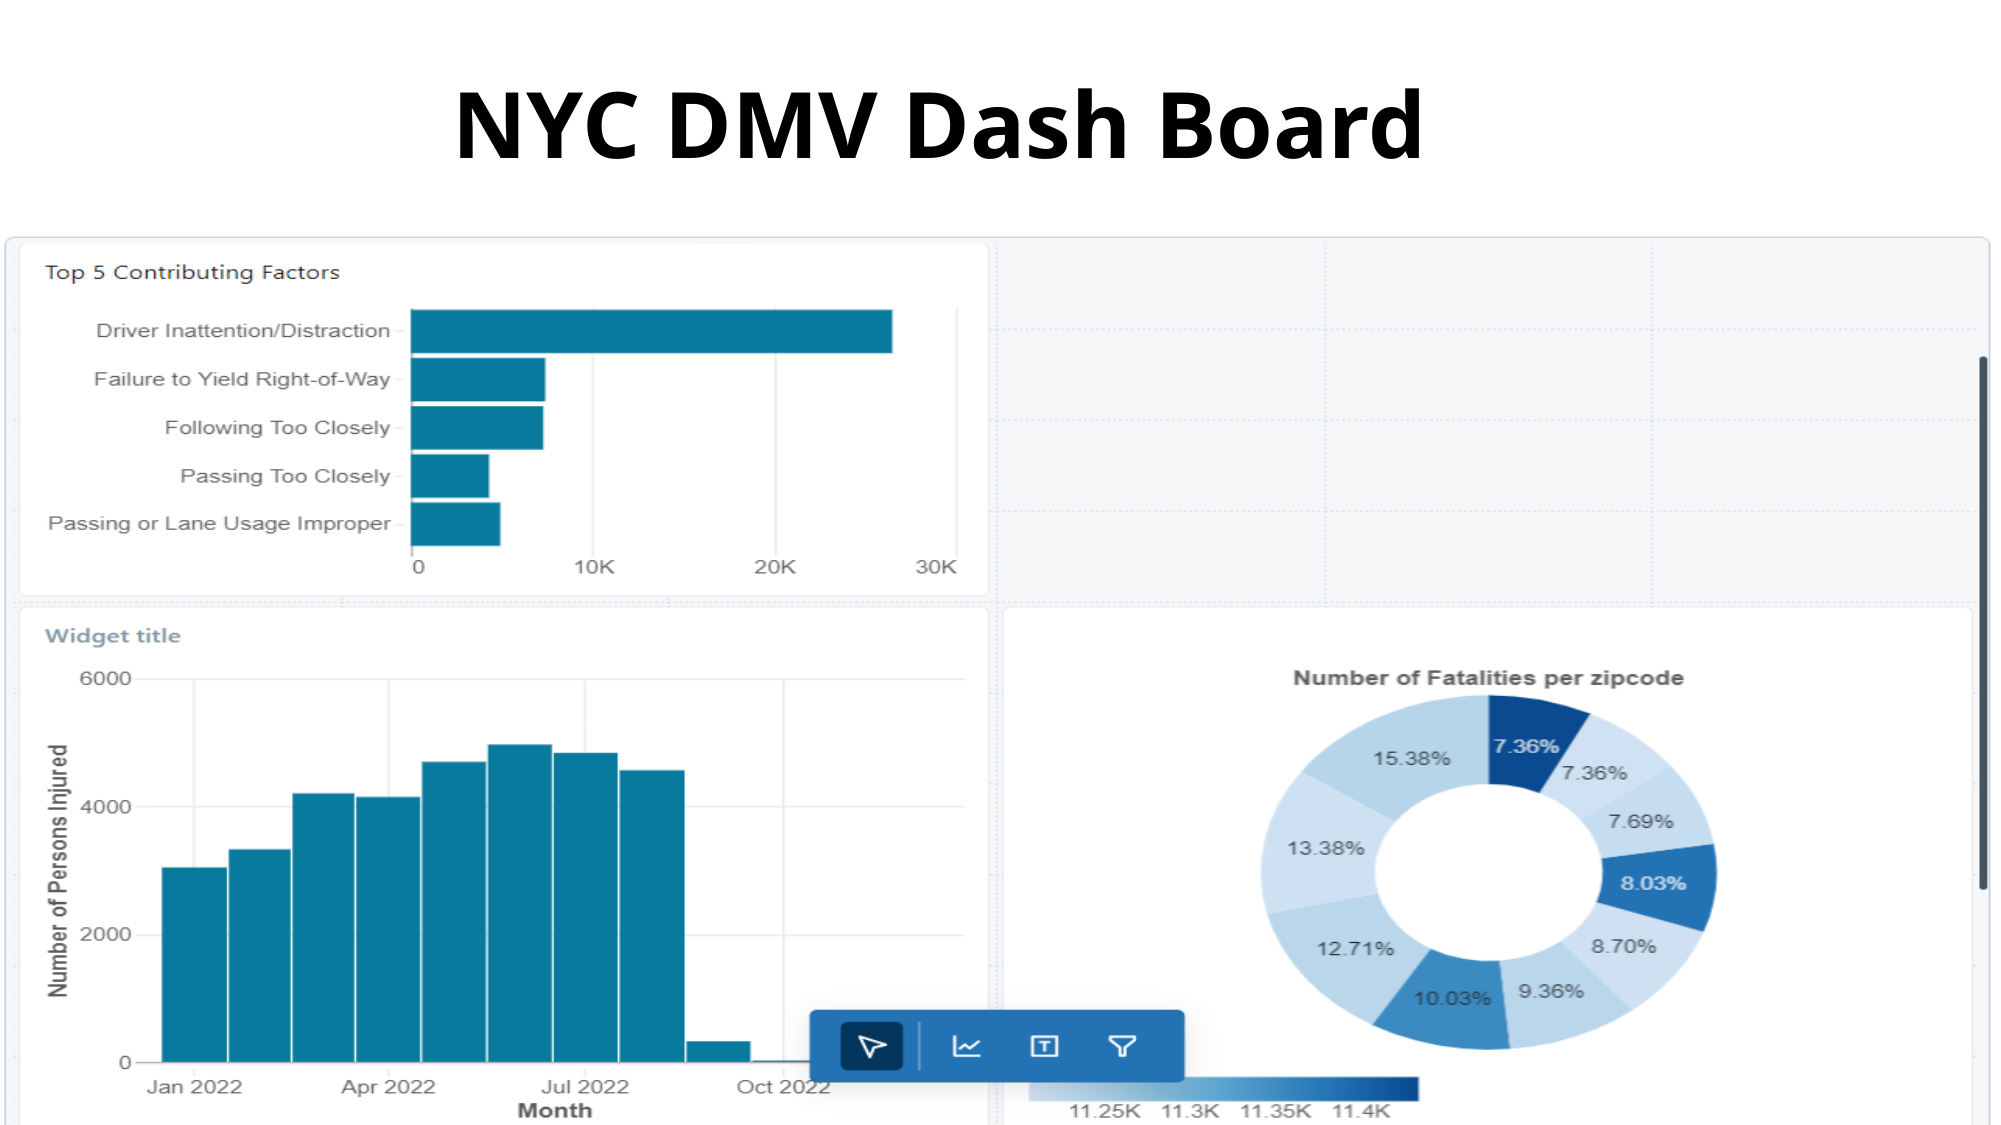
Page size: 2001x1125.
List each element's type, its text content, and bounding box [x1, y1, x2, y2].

title NYC DMV Dash Board [137, 59, 1863, 199]
picture [0, 233, 2000, 1125]
